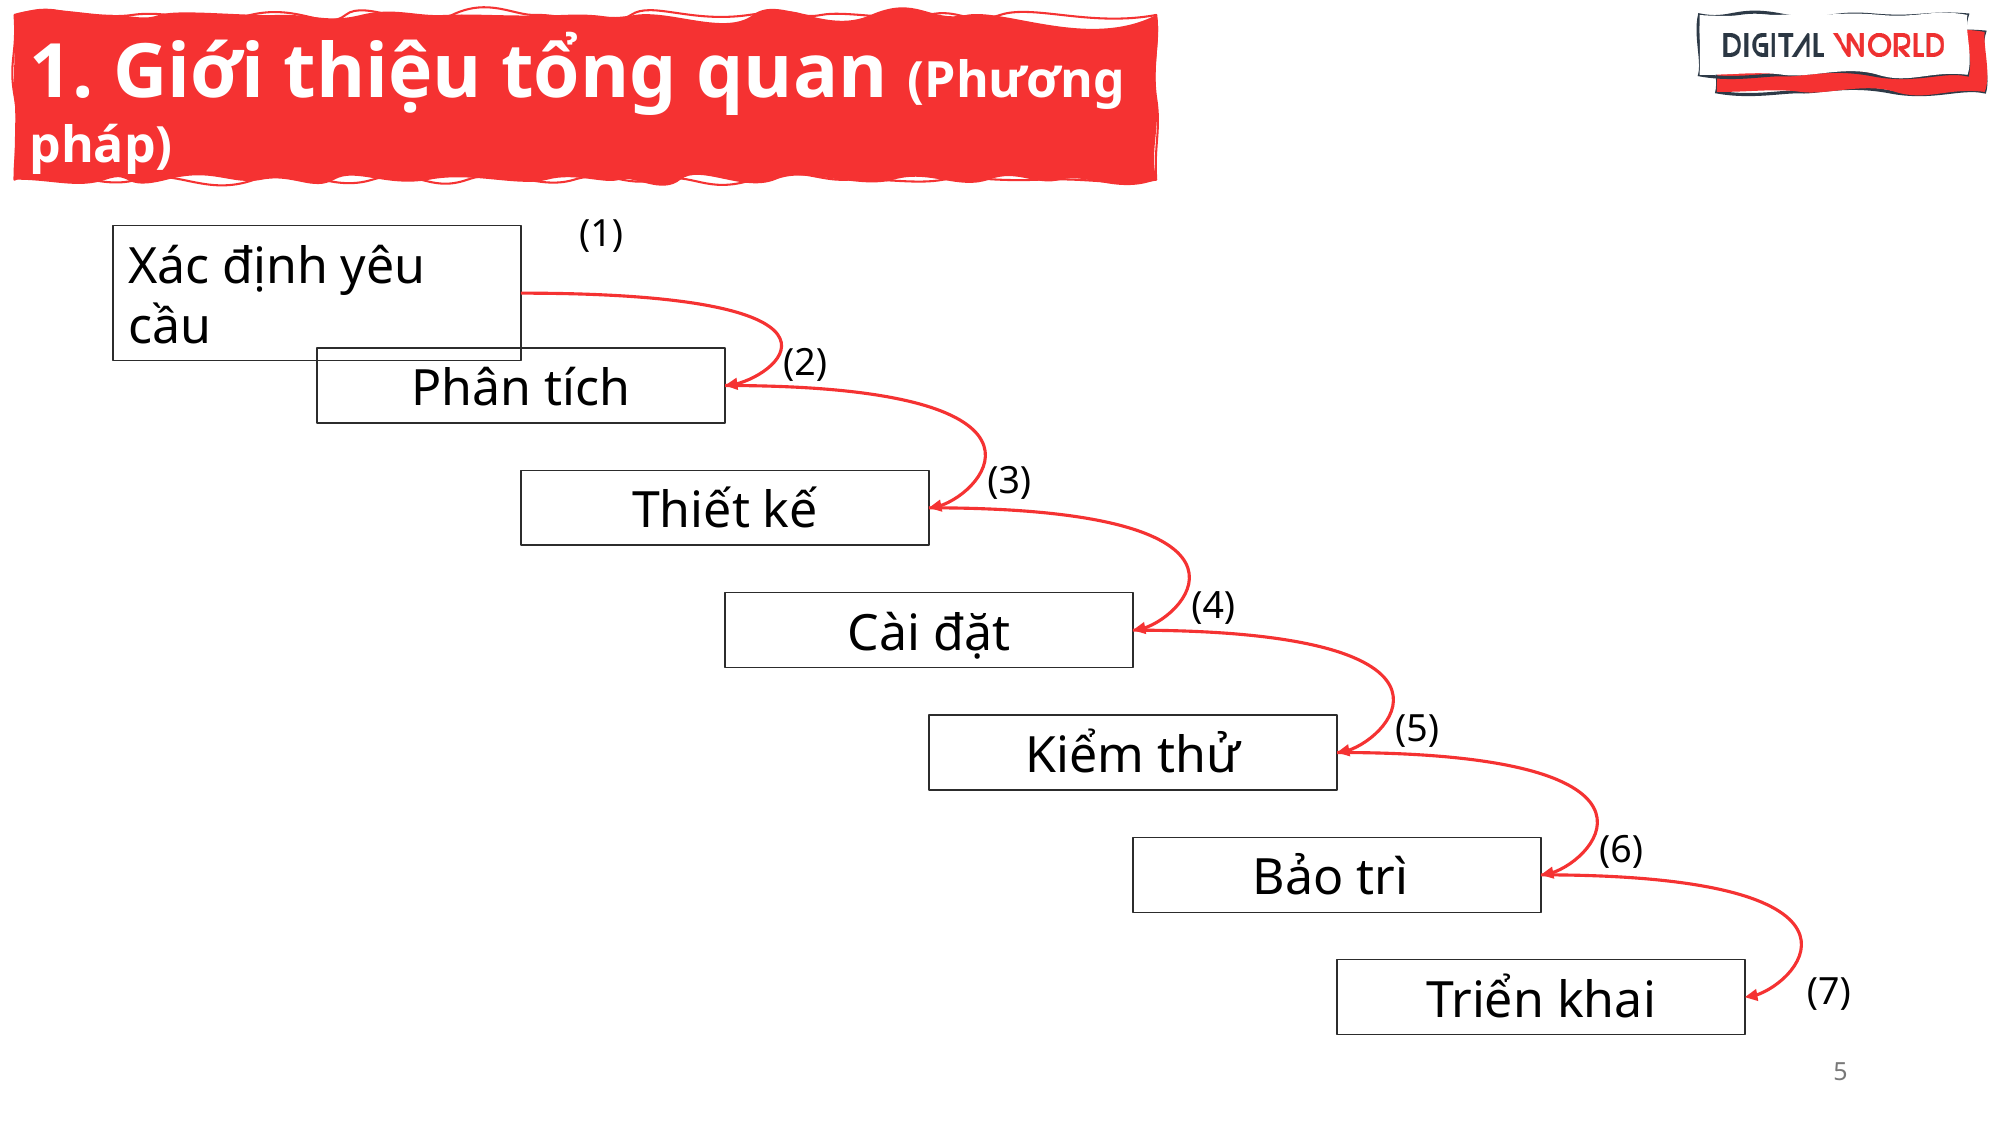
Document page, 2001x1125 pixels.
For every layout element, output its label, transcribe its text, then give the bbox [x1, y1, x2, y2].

text_box (3) [972, 448, 1056, 507]
text_box Triển khai [1337, 959, 1746, 1035]
text_box (2) [768, 330, 852, 385]
text_box (4) [1176, 573, 1260, 630]
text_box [1540, 874, 1746, 999]
text_box Cài đặt [725, 592, 1132, 668]
text_box Kiểm thử [929, 714, 1336, 790]
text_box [928, 507, 1134, 632]
text_box (5) [1380, 696, 1464, 752]
text_box (7) [1792, 959, 1876, 1020]
slide_number 5 [1412, 1042, 1863, 1103]
text_box Thiết kế [521, 470, 928, 546]
text_box (6) [1584, 817, 1668, 874]
text_box (1) [564, 201, 648, 262]
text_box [1336, 752, 1542, 876]
text_box Xác định yêu cầu [113, 225, 521, 361]
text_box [724, 385, 930, 509]
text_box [1699, 14, 1986, 93]
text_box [520, 263, 726, 387]
text_box Bảo trì [1133, 837, 1540, 913]
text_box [1132, 630, 1338, 754]
text_box Phân tích [317, 348, 724, 423]
text_box 1. Giới thiệu tổng quan (Phương pháp) [12, 7, 1159, 186]
